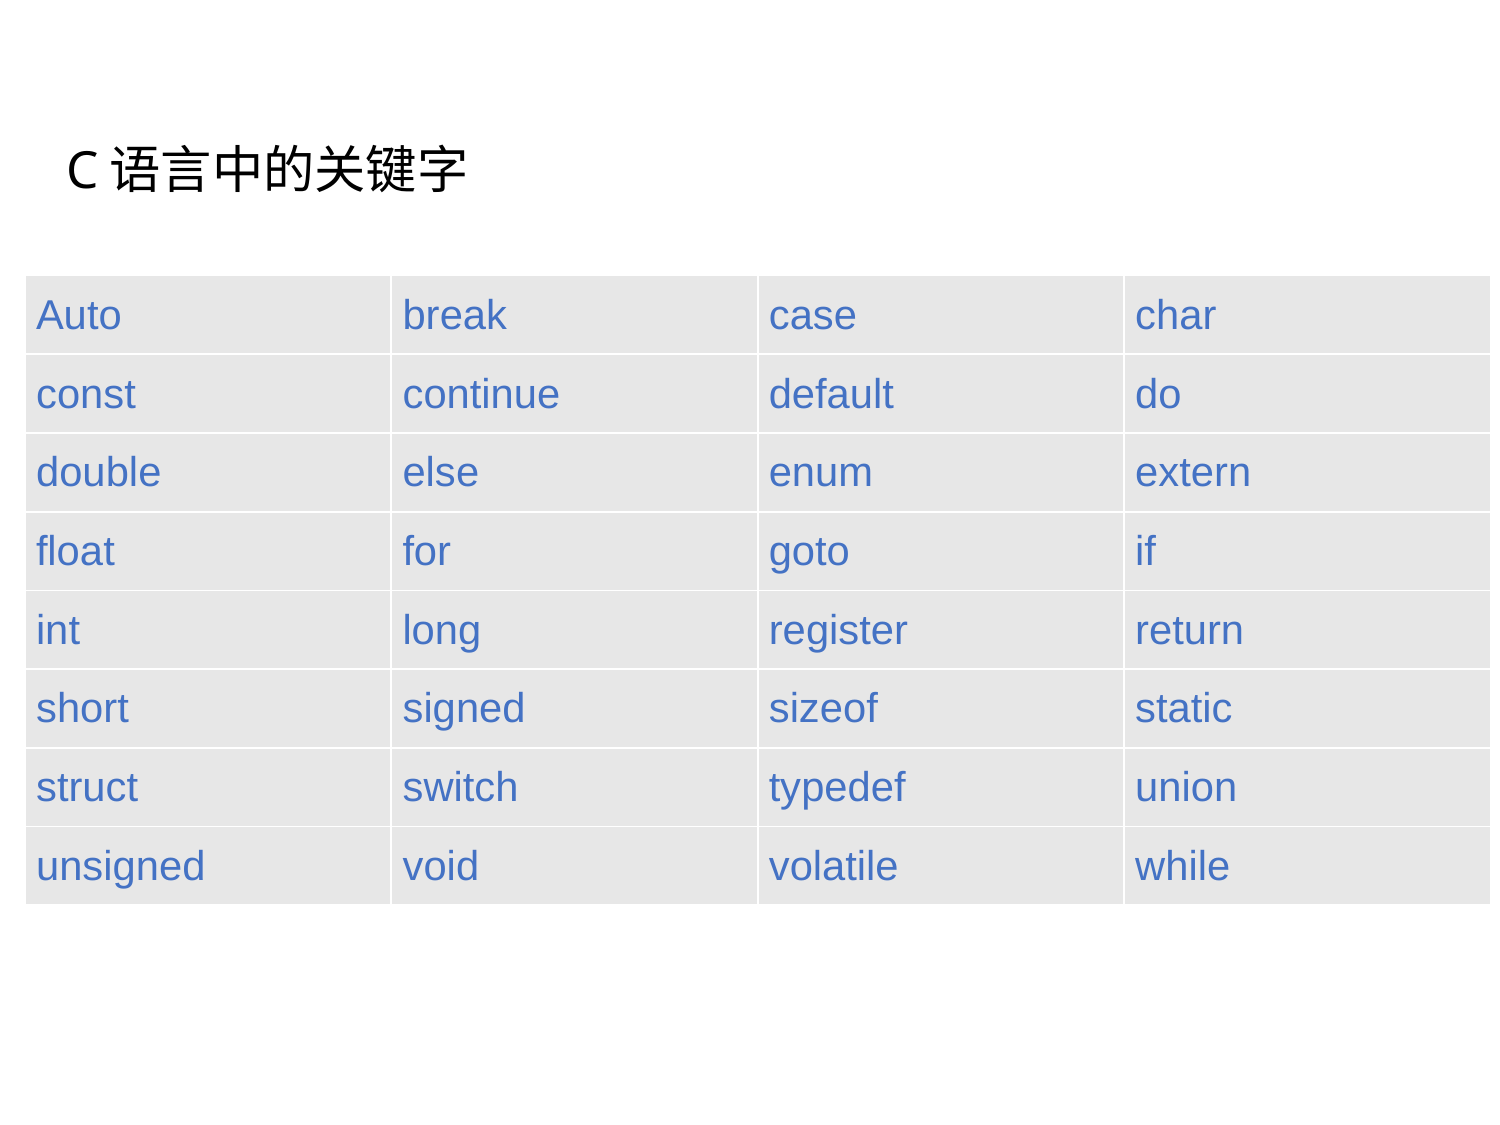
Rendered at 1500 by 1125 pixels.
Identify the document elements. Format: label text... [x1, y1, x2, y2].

table_header break [392, 276, 757, 353]
table_cell const [26, 355, 390, 432]
table_cell return [1125, 591, 1490, 668]
table_cell double [26, 434, 390, 511]
table_cell void [392, 827, 757, 904]
table_cell continue [392, 355, 757, 432]
table_cell do [1125, 355, 1490, 432]
table_cell short [26, 670, 390, 747]
table_cell register [759, 591, 1123, 668]
table_cell extern [1125, 434, 1490, 511]
table_cell int [26, 591, 390, 668]
table_cell goto [759, 513, 1123, 590]
table_cell signed [392, 670, 757, 747]
table_cell for [392, 513, 757, 590]
table_cell typedef [759, 749, 1123, 826]
table_cell while [1125, 827, 1490, 904]
table_cell struct [26, 749, 390, 826]
table_header Auto [26, 276, 390, 353]
table_cell if [1125, 513, 1490, 590]
table_cell float [26, 513, 390, 590]
table_header char [1125, 276, 1490, 353]
table_cell switch [392, 749, 757, 826]
table_cell volatile [759, 827, 1123, 904]
table_cell unsigned [26, 827, 390, 904]
table_cell else [392, 434, 757, 511]
table_cell enum [759, 434, 1123, 511]
table_cell static [1125, 670, 1490, 747]
table_cell union [1125, 749, 1490, 826]
title C语言中的关键字 [51, 89, 506, 235]
table_header case [759, 276, 1123, 353]
table_cell default [759, 355, 1123, 432]
table_cell long [392, 591, 757, 668]
table_cell sizeof [759, 670, 1123, 747]
